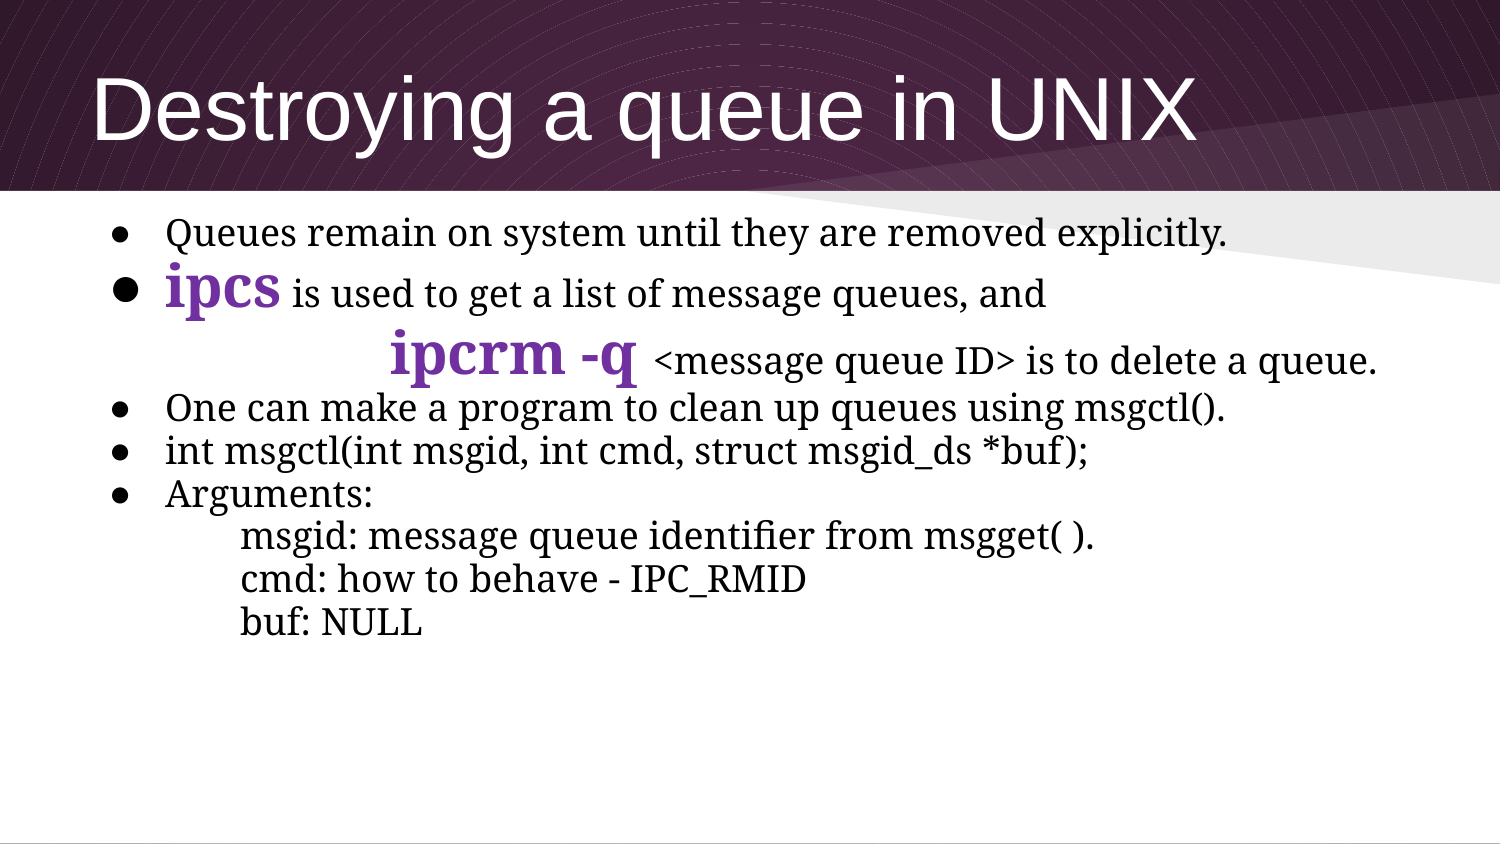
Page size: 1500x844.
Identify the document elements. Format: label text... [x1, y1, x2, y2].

list Queues remain on system until they are removed explicitly. ipcs is used to get a list of message queues, and ipcrm -q <message queue ID> is to delete a queue. One can make a program to clean up queues using msgctl(). int msgctl(int msgid, int cmd, struct msgid_ds *buf); Arguments: msgid: message queue identifier from msgget( ). cmd: how to behave - IPC_RMID buf: NULL [75, 196, 1425, 808]
title Destroying a queue in UNIX [75, 33, 1425, 175]
